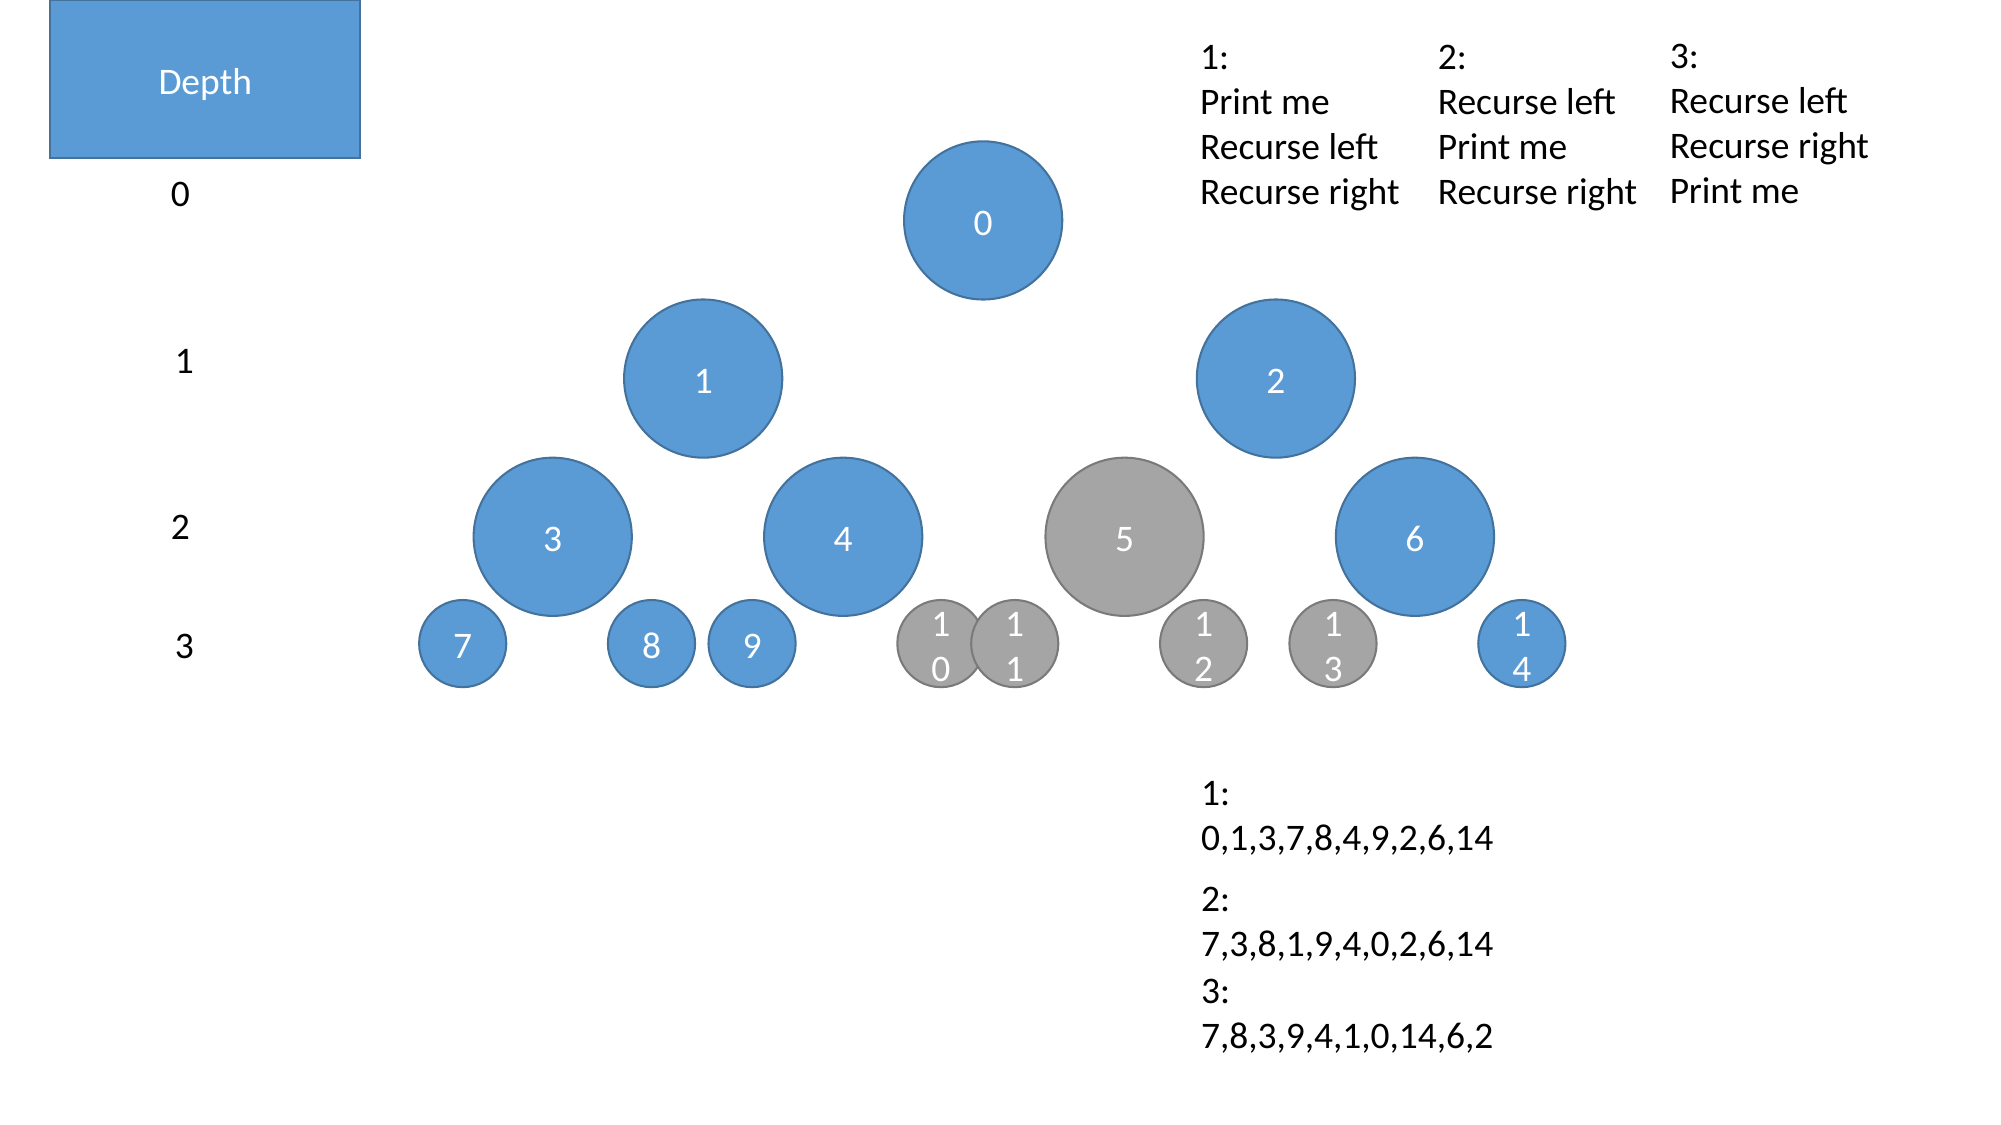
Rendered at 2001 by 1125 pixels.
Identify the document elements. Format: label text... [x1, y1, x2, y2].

text_box Depth [49, 0, 361, 159]
text_box 0 [156, 161, 205, 221]
text_box 7 [418, 598, 508, 689]
text_box 2 [1195, 298, 1357, 459]
text_box 2: 7,3,8,1,9,4,0,2,6,14 [1186, 866, 1509, 958]
text_box 0 [903, 140, 1064, 301]
text_box 2 [156, 495, 205, 555]
text_box 1: Print me Recurse left Recurse right [1185, 24, 1415, 220]
text_box 6 [1334, 456, 1496, 617]
text_box 8 [606, 598, 697, 689]
text_box 10 [896, 598, 978, 689]
text_box 14 [1477, 598, 1567, 689]
text_box 1: 0,1,3,7,8,4,9,2,6,14 [1186, 760, 1509, 866]
text_box 4 [763, 456, 924, 617]
text_box 1 [160, 328, 210, 388]
text_box 11 [970, 598, 1060, 689]
text_box 3 [472, 456, 633, 617]
text_box 13 [1288, 598, 1378, 689]
text_box 5 [1044, 456, 1205, 617]
text_box 3: Recurse left Recurse right Print me [1655, 23, 1885, 219]
text_box 1 [623, 298, 784, 459]
text_box 3: 7,8,3,9,4,1,0,14,6,2 [1186, 958, 1509, 1064]
text_box 12 [1158, 598, 1249, 689]
text_box 3 [160, 613, 210, 673]
text_box 2: Recurse left Print me Recurse right [1423, 24, 1653, 220]
text_box 9 [707, 598, 797, 689]
